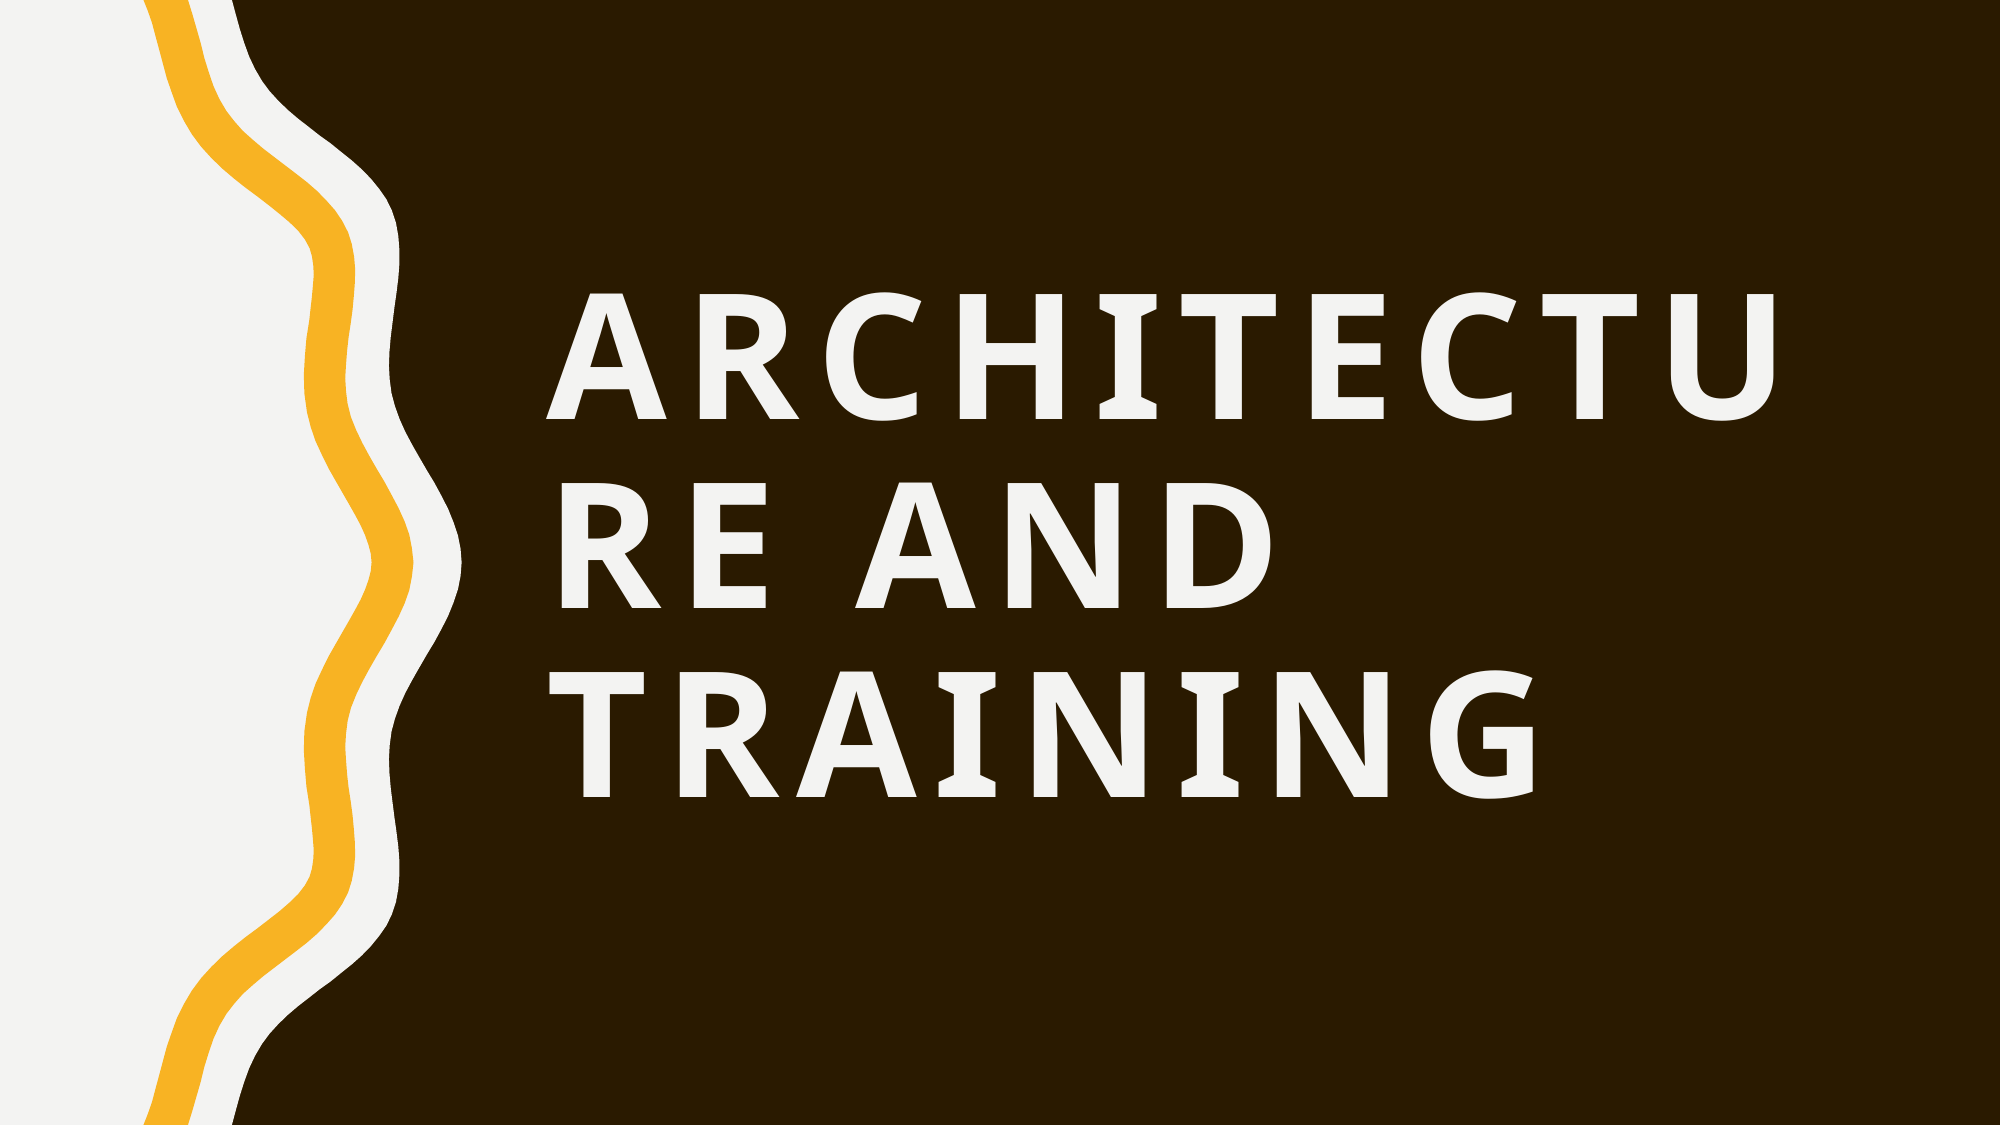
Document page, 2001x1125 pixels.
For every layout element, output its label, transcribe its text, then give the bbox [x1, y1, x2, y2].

title Architecture and Training [531, 176, 1875, 843]
